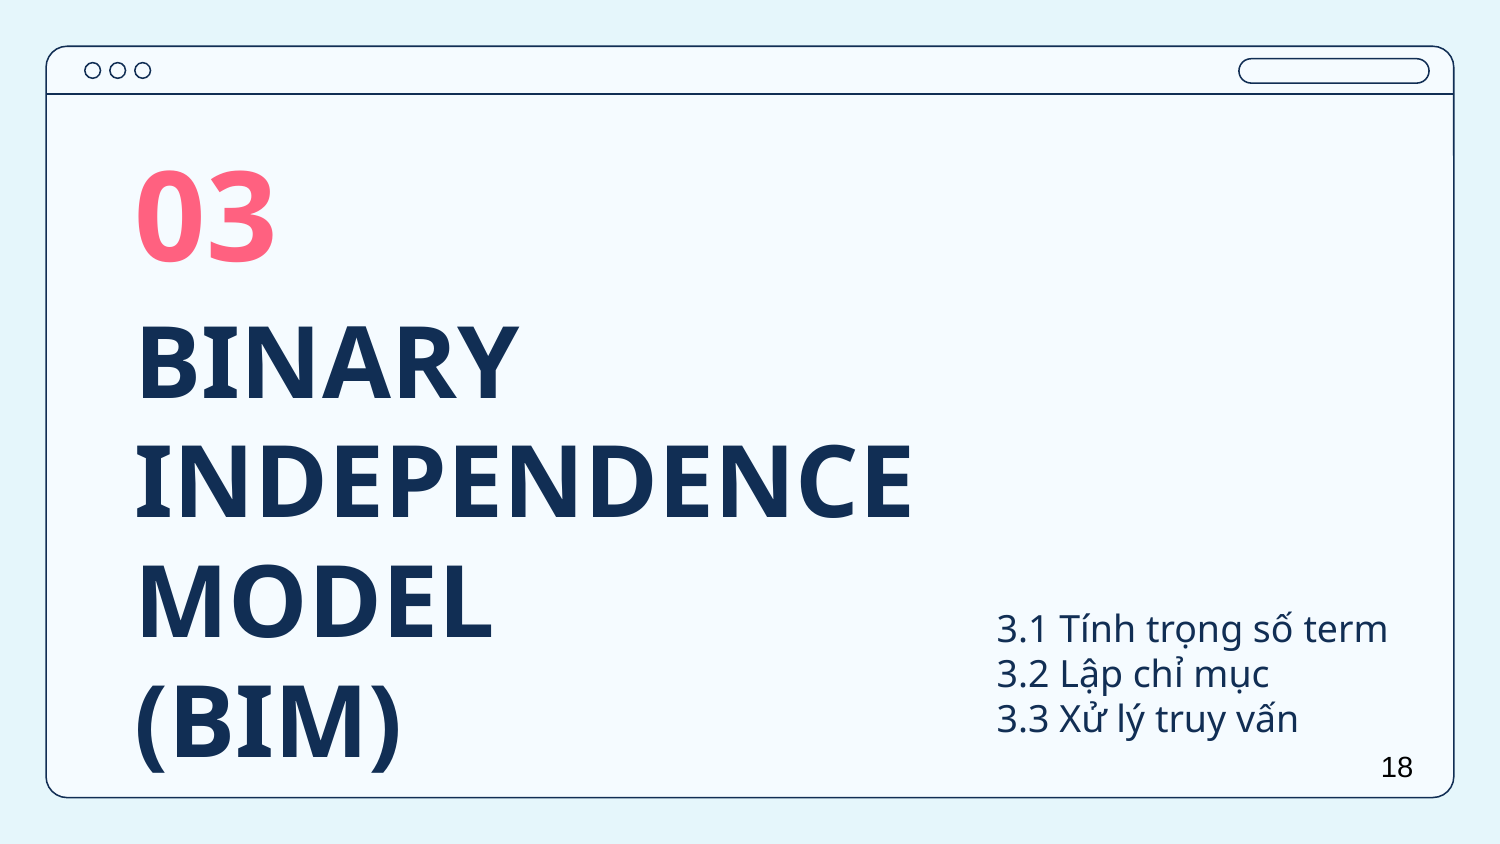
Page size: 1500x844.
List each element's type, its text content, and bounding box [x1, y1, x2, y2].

title 03 [119, 163, 399, 302]
title BINARY INDEPENDENCE MODEL (BIM) [119, 461, 1026, 793]
subtitle 3.1 Tính trọng số term 3.2 Lập chỉ mục 3.3 Xử lý truy vấn [981, 590, 1426, 762]
text_box 18 [1366, 740, 1444, 791]
